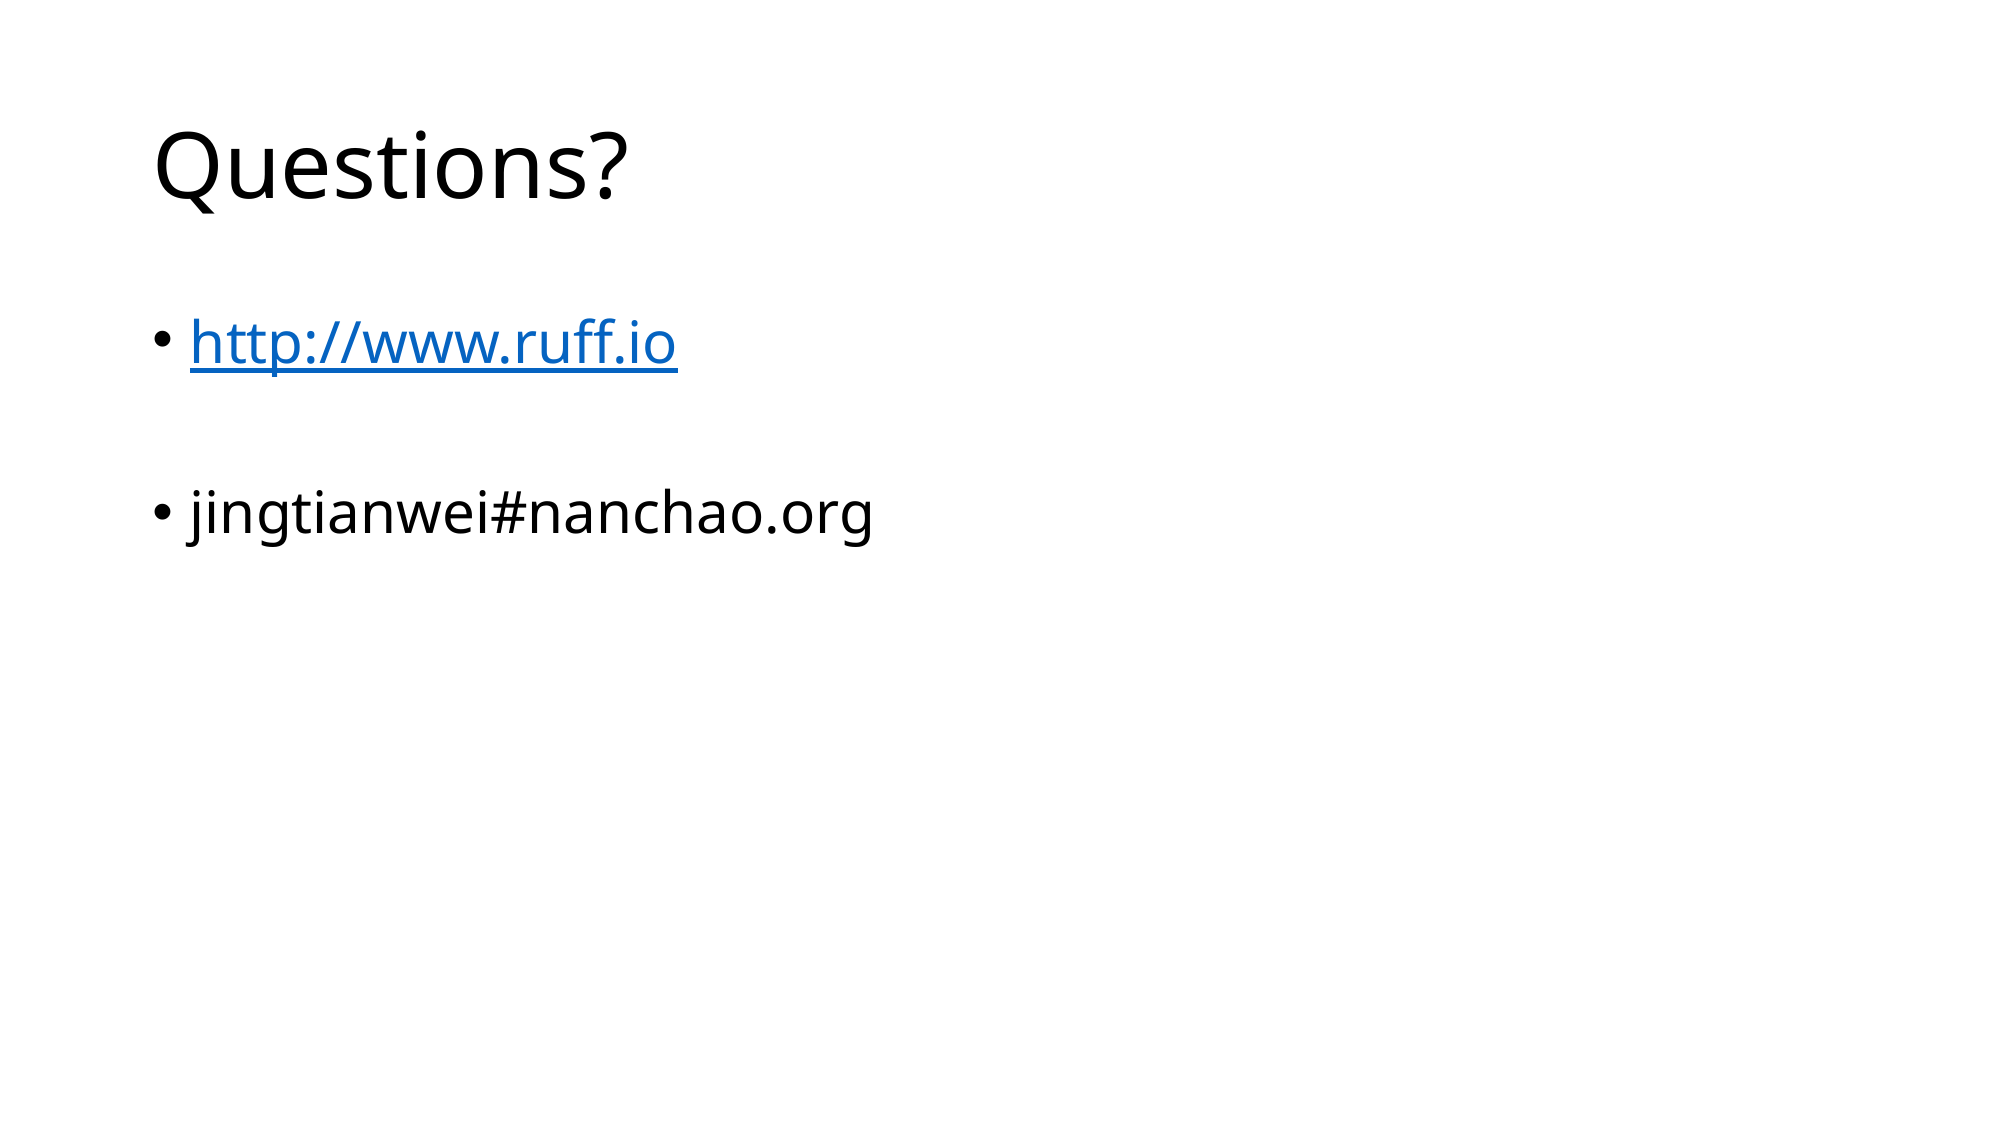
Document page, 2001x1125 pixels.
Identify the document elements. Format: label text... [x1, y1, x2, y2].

list http://www.ruff.io jingtianwei#nanchao.org [137, 299, 1863, 1014]
title Questions? [137, 59, 1863, 278]
